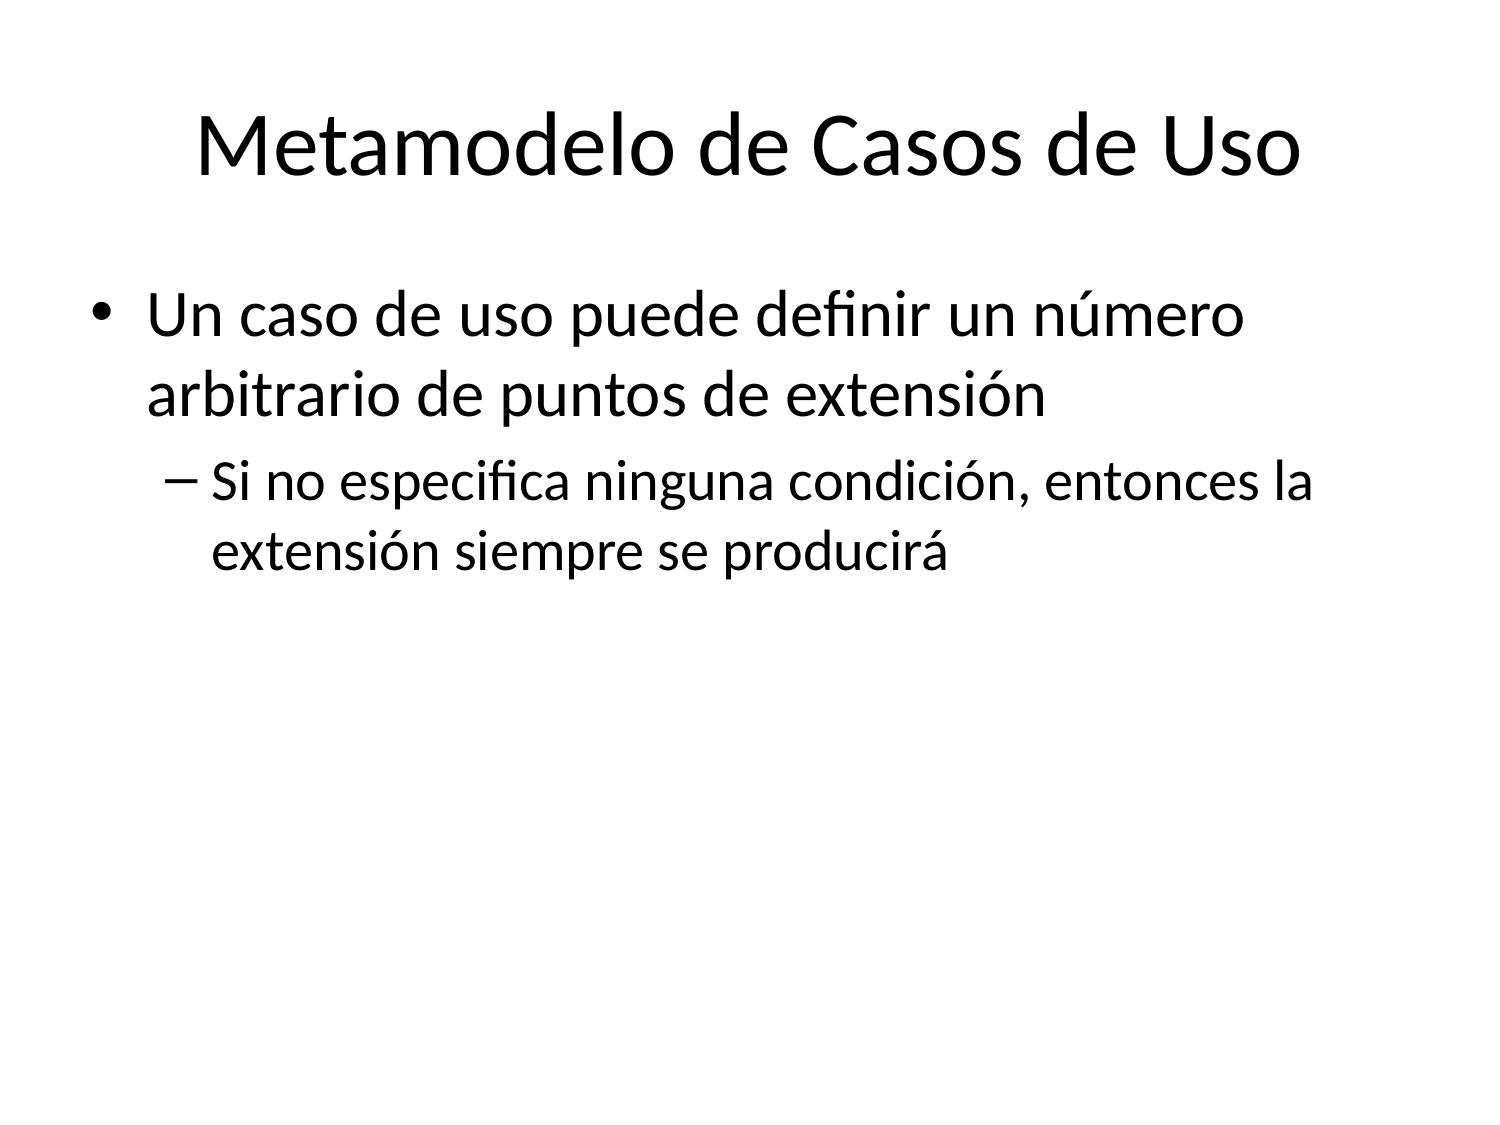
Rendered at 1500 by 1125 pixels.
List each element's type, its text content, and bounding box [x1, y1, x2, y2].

title Metamodelo de Casos de Uso [75, 45, 1425, 233]
list Un caso de uso puede definir un número arbitrario de puntos de extensión Si no especifica ninguna condición, entonces la extensión siempre se producirá [75, 262, 1425, 1005]
